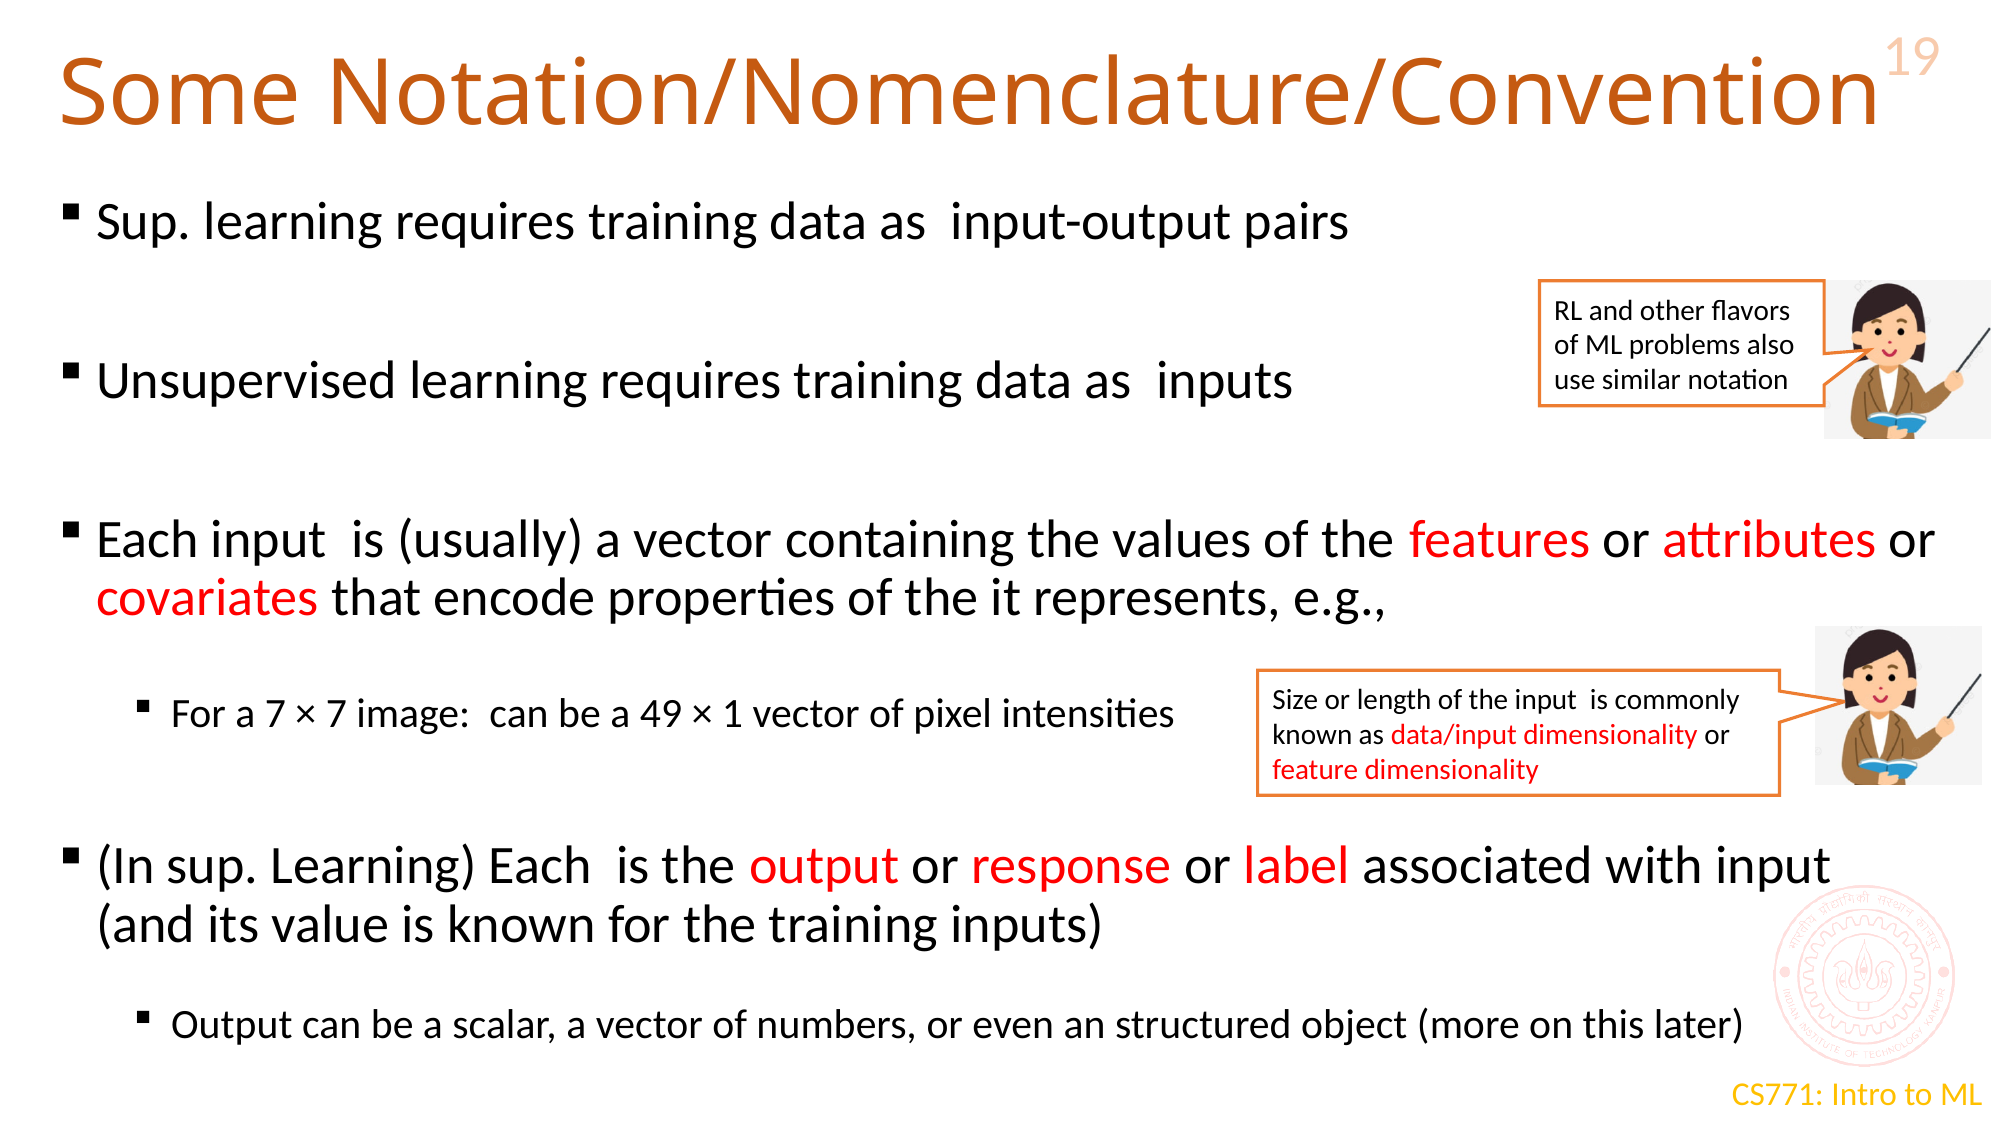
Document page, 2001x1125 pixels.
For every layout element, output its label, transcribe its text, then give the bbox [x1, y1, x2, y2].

picture [1824, 280, 1991, 440]
picture [1815, 626, 1982, 785]
text_box RL and other flavors of ML problems also use similar notation [1538, 279, 1826, 407]
title Some Notation/Nomenclature/Convention [43, 27, 1970, 163]
slide_number 19 [1857, 22, 1957, 83]
